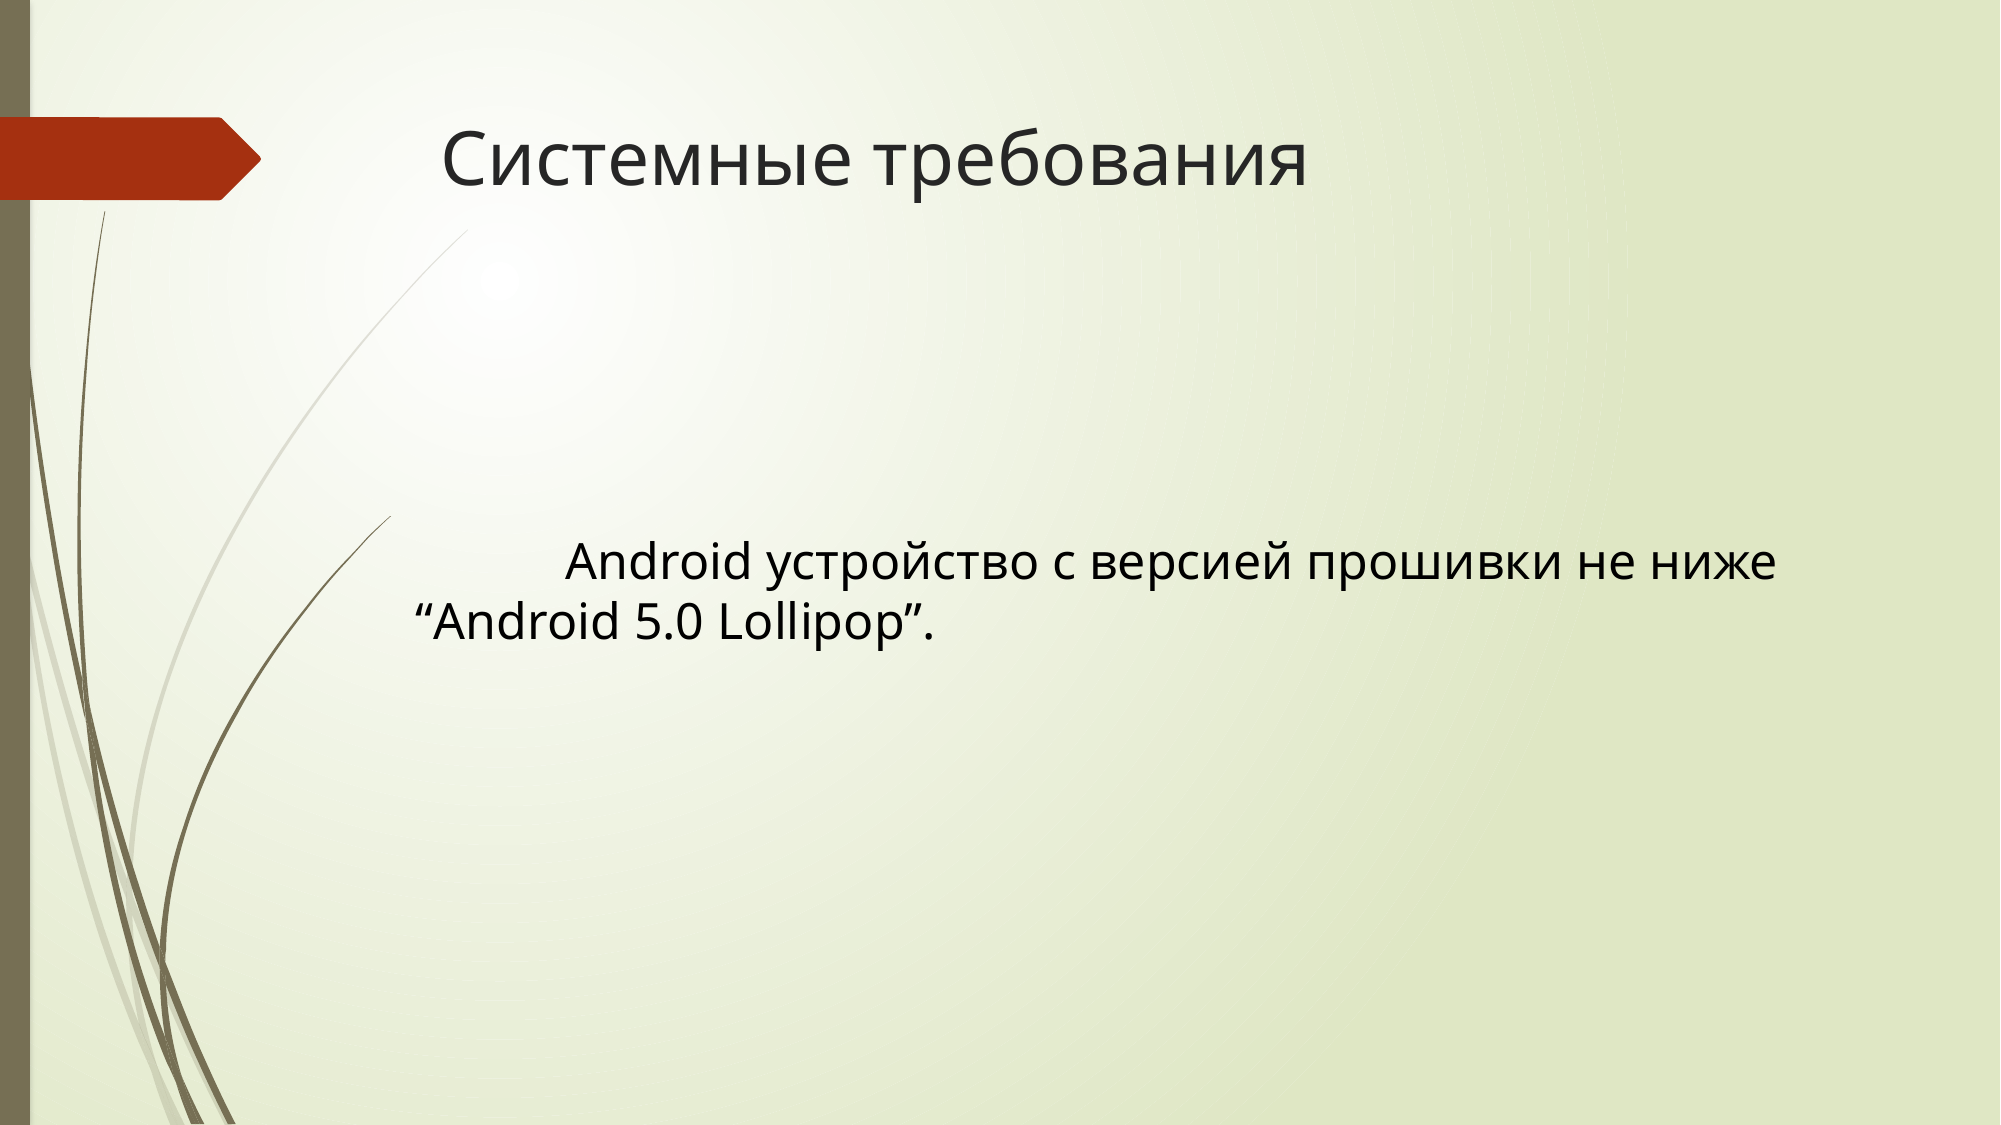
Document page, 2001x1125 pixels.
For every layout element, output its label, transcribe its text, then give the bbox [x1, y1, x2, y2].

title Системные требования [425, 102, 1888, 313]
text_box Android устройство с версией прошивки не ниже “Android 5.0 Lollipop”. [400, 522, 1888, 657]
